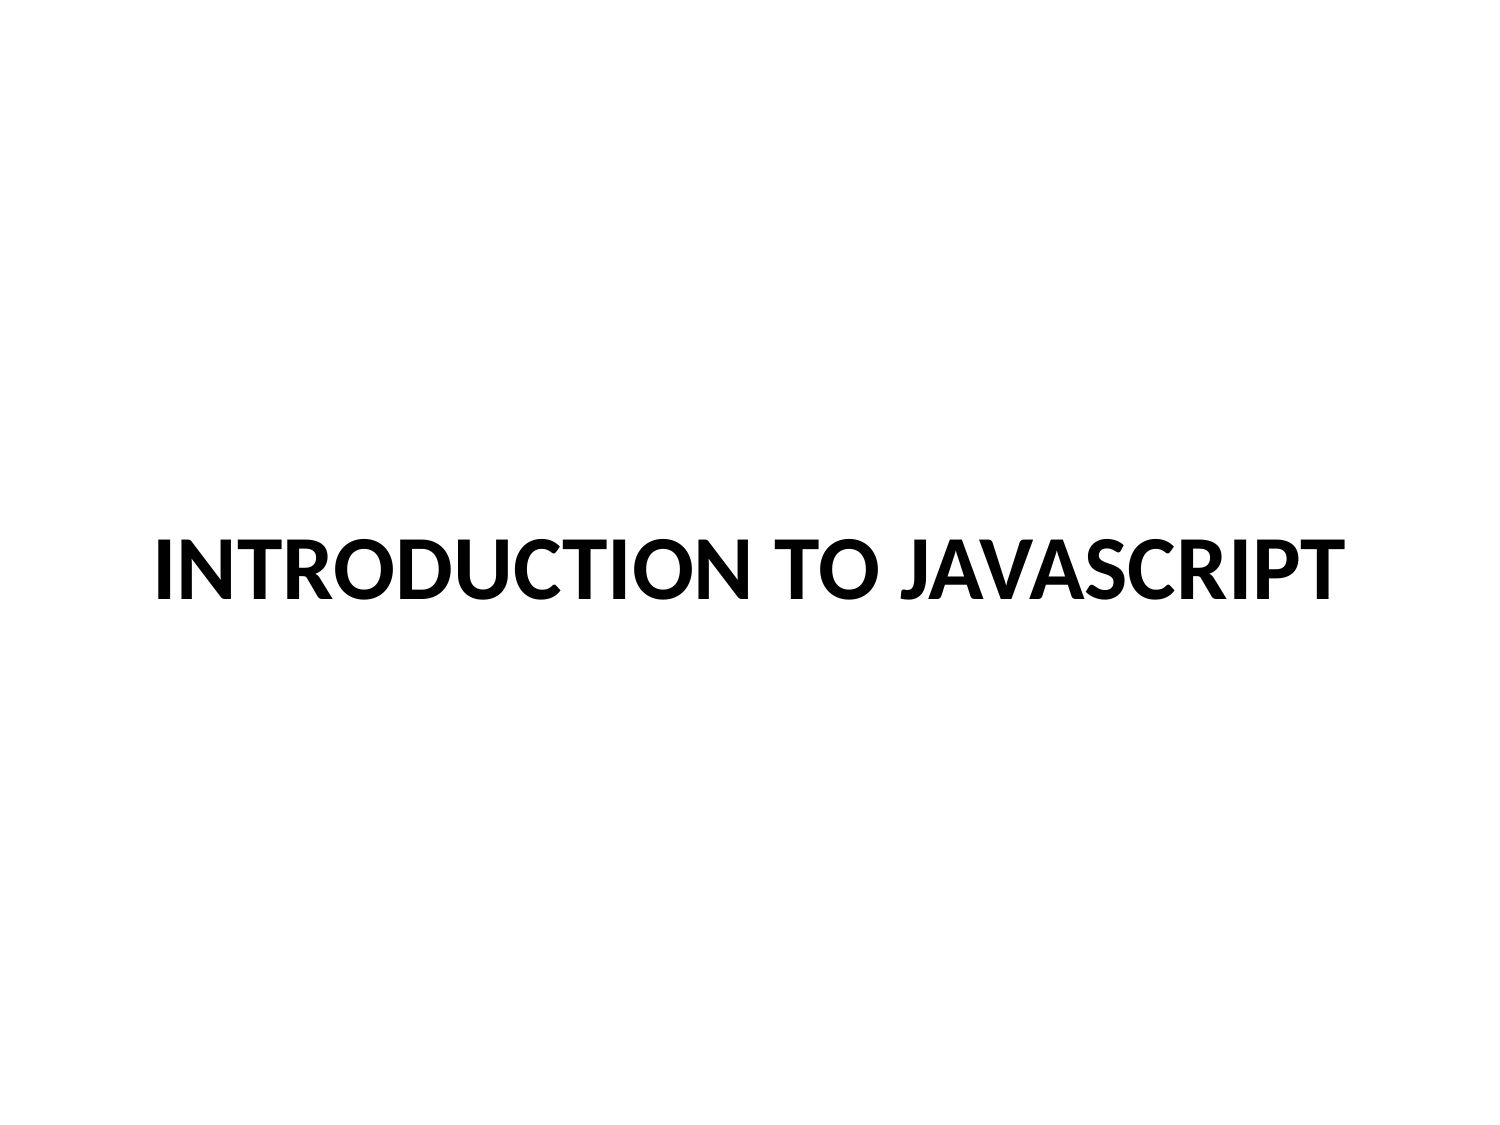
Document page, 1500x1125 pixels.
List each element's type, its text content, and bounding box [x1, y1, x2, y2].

title INTRODUCTION TO JAVASCRIPT [75, 468, 1425, 657]
